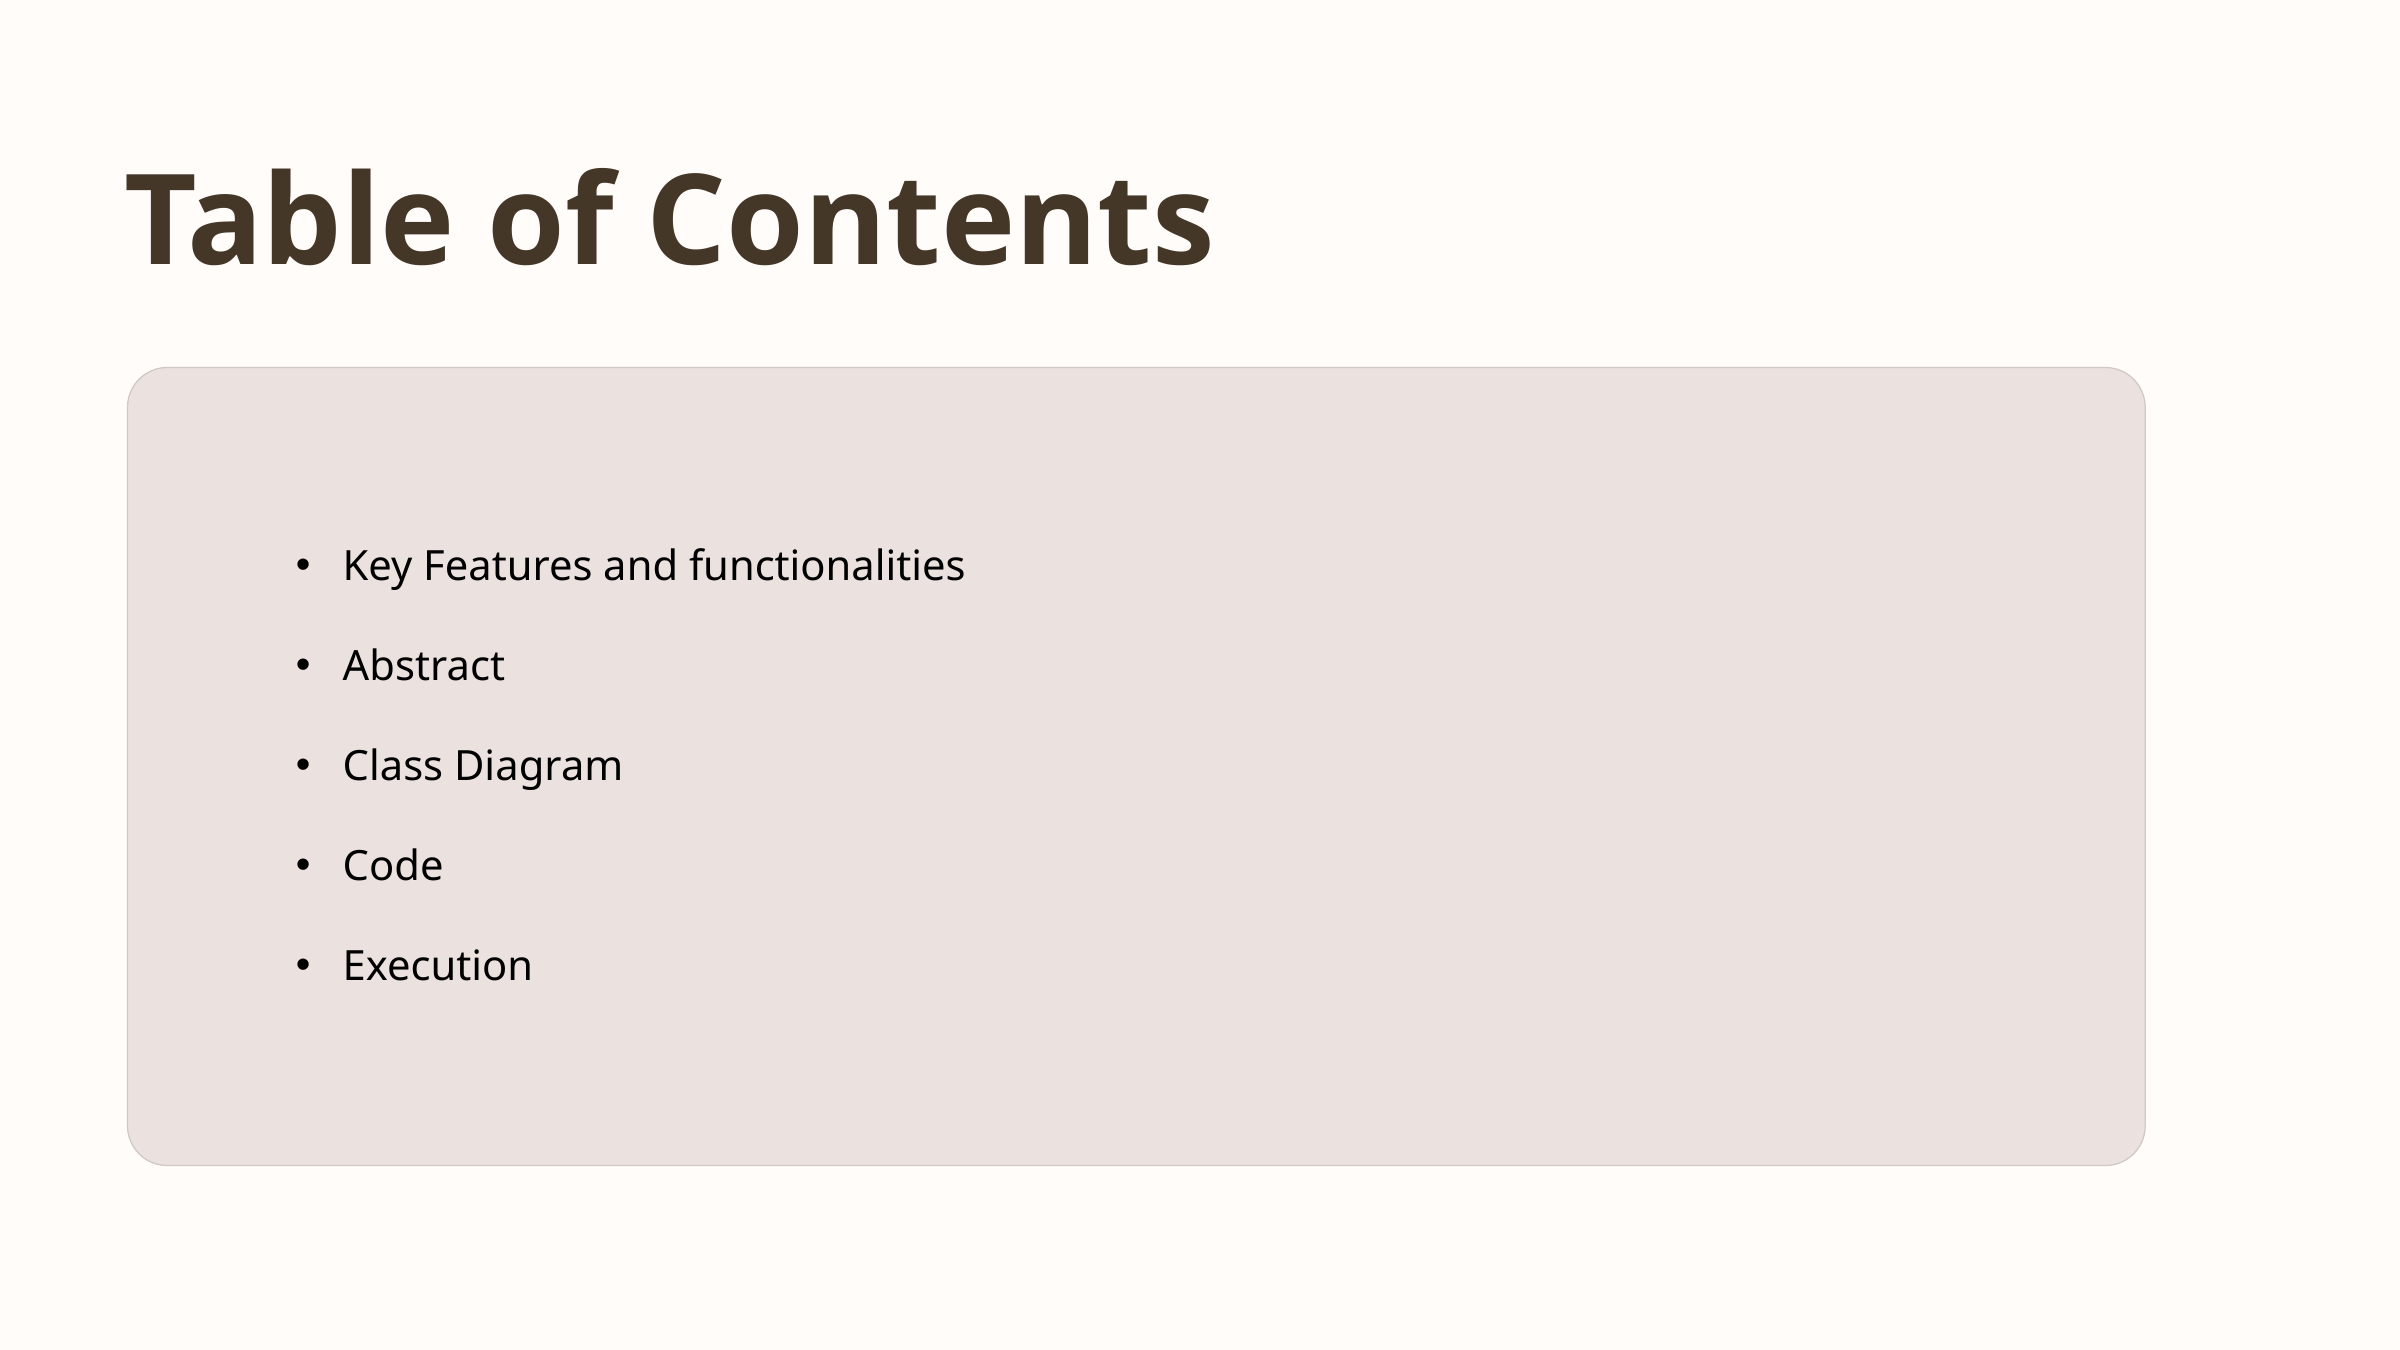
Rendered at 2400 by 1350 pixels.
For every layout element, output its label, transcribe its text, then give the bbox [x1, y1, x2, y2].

text_box Key Features and functionalities Abstract Class Diagram Code Execution [281, 486, 1024, 1042]
text_box [127, 367, 2146, 1166]
text_box [0, 0, 2400, 1350]
text_box Table of Contents [109, 125, 1337, 318]
